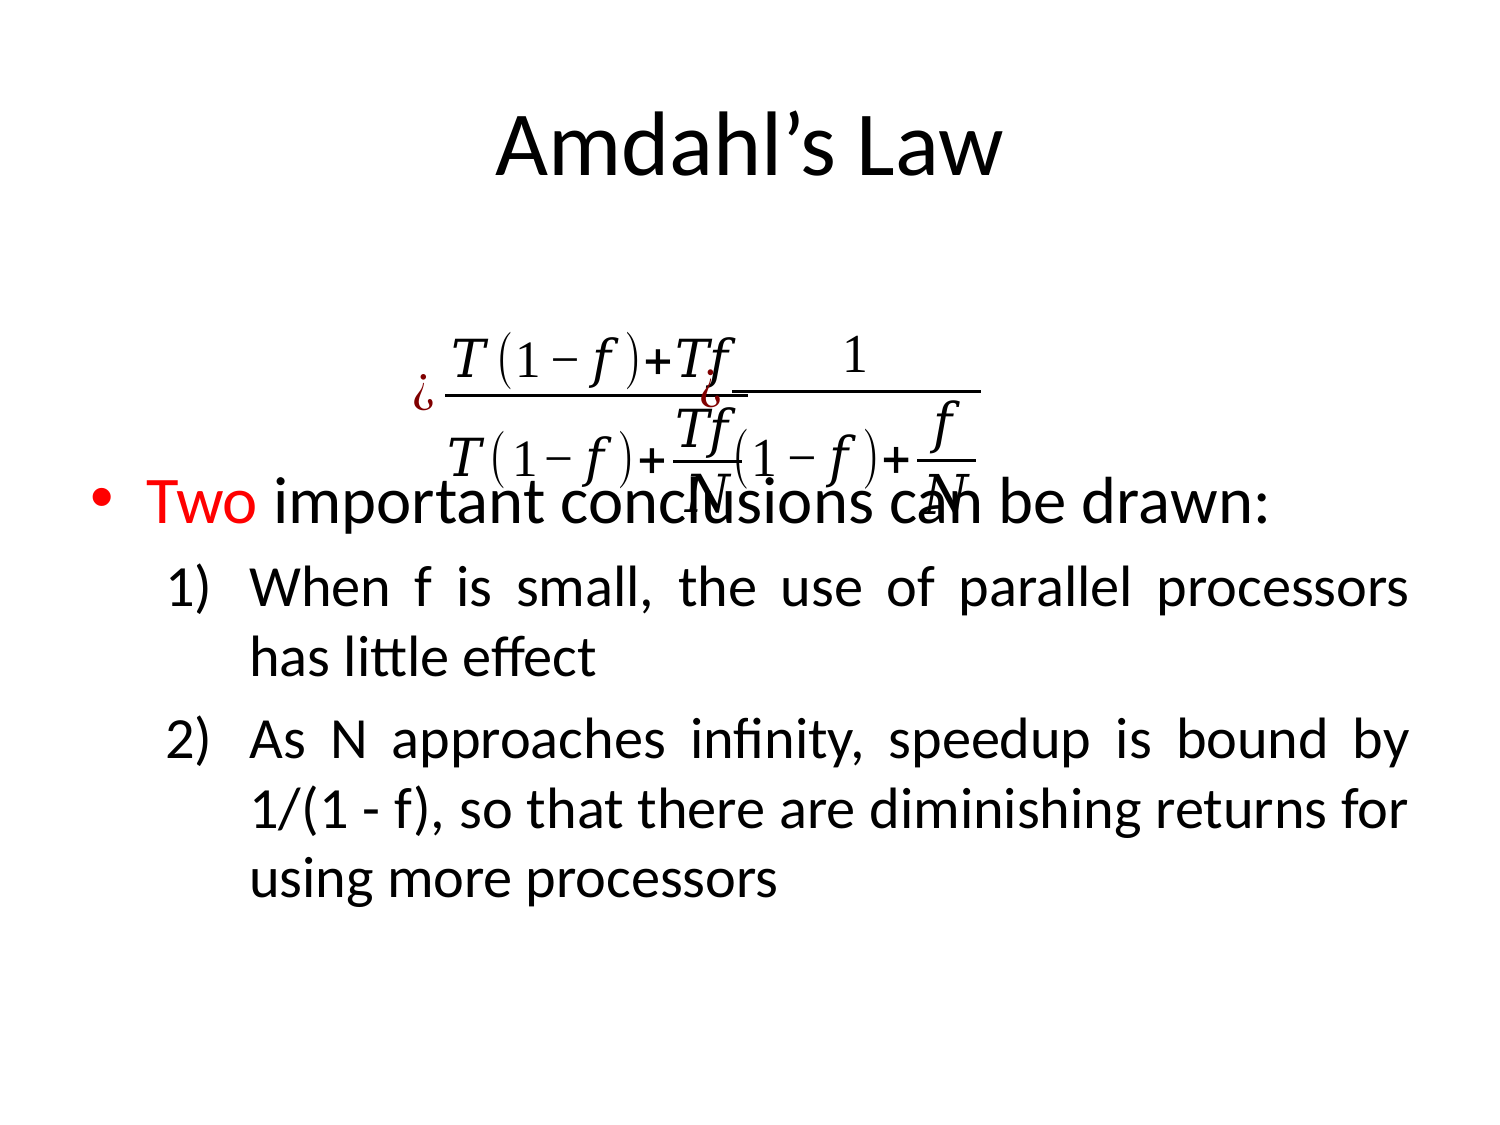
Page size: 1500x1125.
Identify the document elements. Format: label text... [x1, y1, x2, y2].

list Two important conclusions can be drawn: When f is small, the use of parallel processors has little effect As N approaches infinity, speedup is bound by 1/(1 - f), so that there are diminishing returns for using more processors [75, 262, 1425, 1005]
title Amdahl’s Law [75, 45, 1425, 233]
